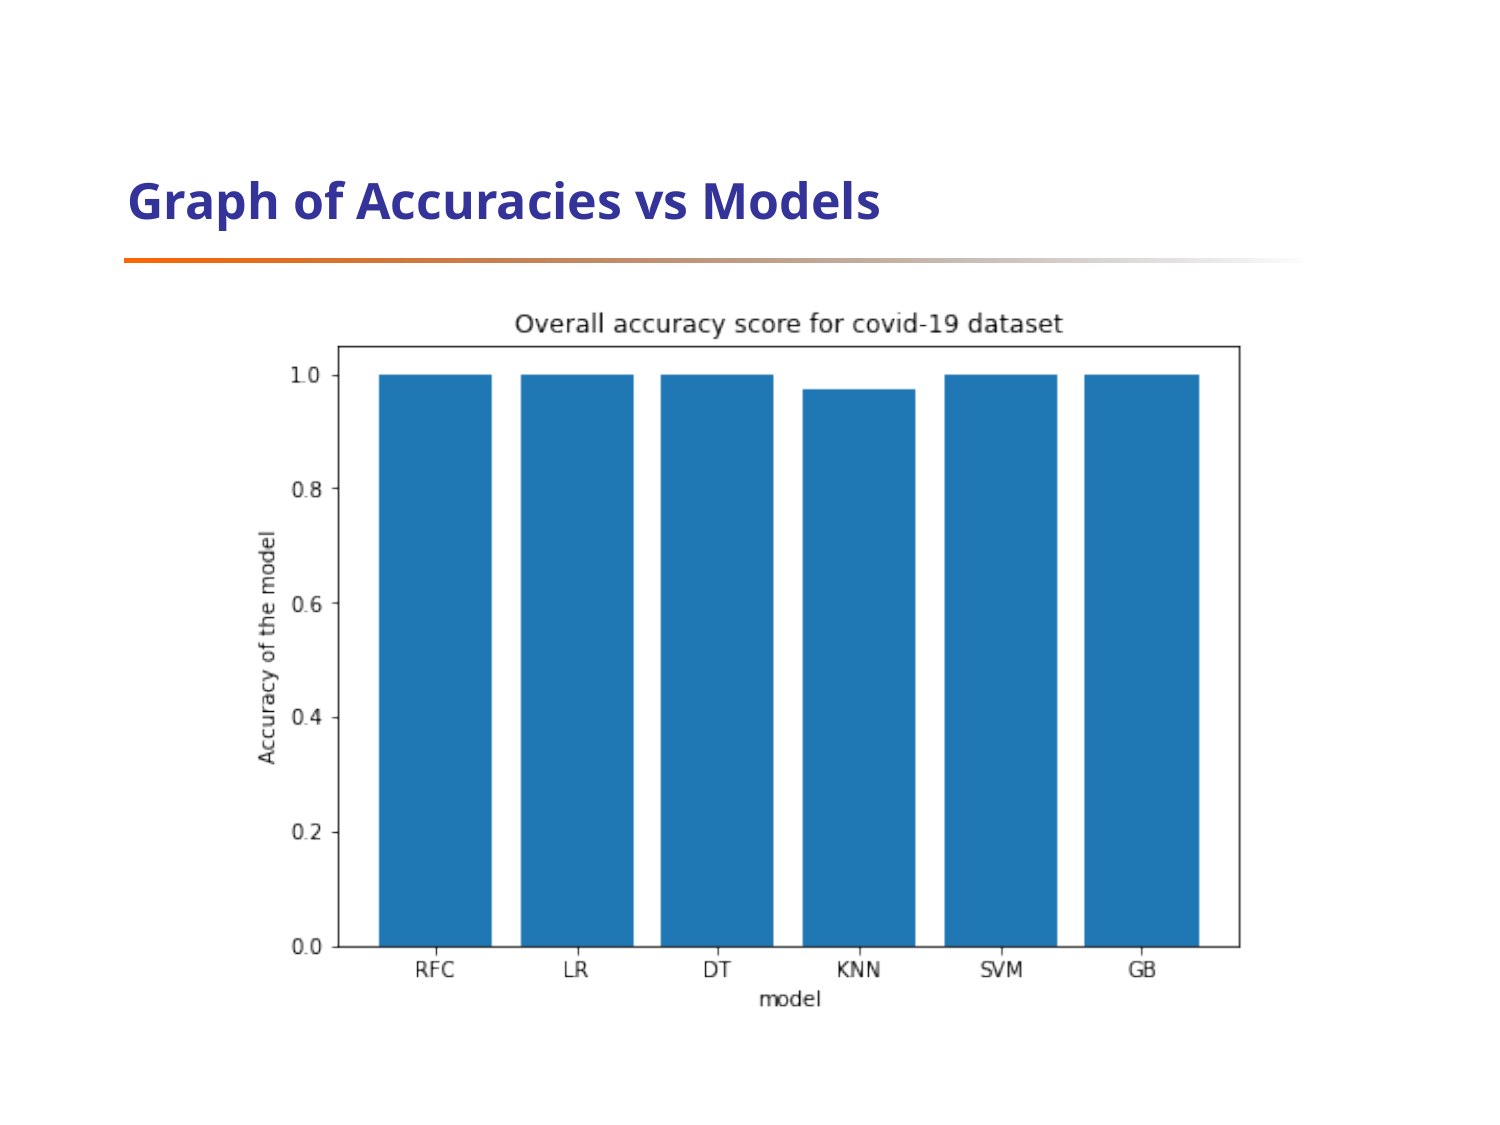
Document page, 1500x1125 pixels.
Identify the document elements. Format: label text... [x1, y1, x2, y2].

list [246, 298, 1254, 1027]
title Graph of Accuracies vs Models [112, 49, 1391, 238]
